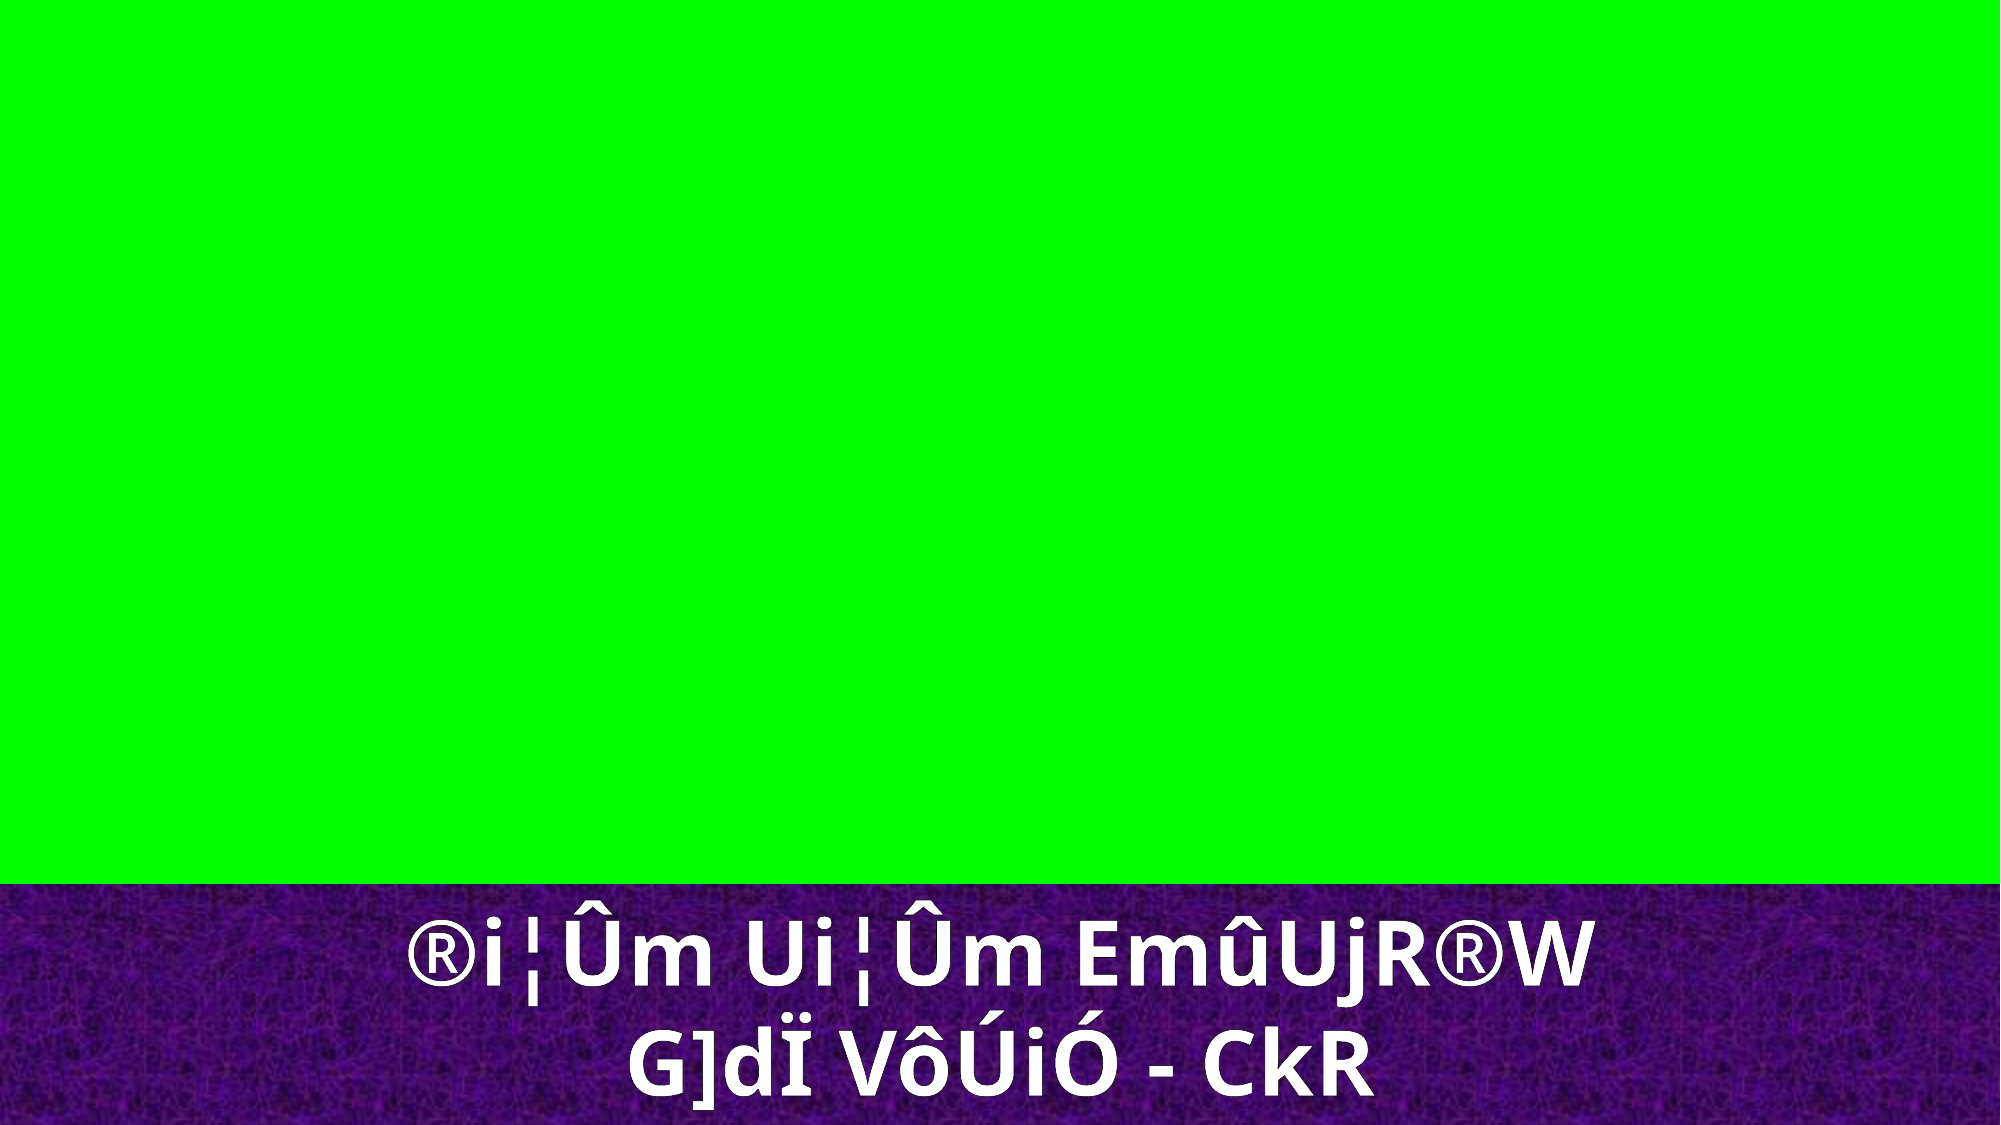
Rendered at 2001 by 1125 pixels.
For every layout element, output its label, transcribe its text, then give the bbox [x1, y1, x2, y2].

text_box ®i¦Ûm Ui¦Ûm EmûUjR®W G]dÏ VôÚiÓ - CkR [0, 886, 2000, 1122]
